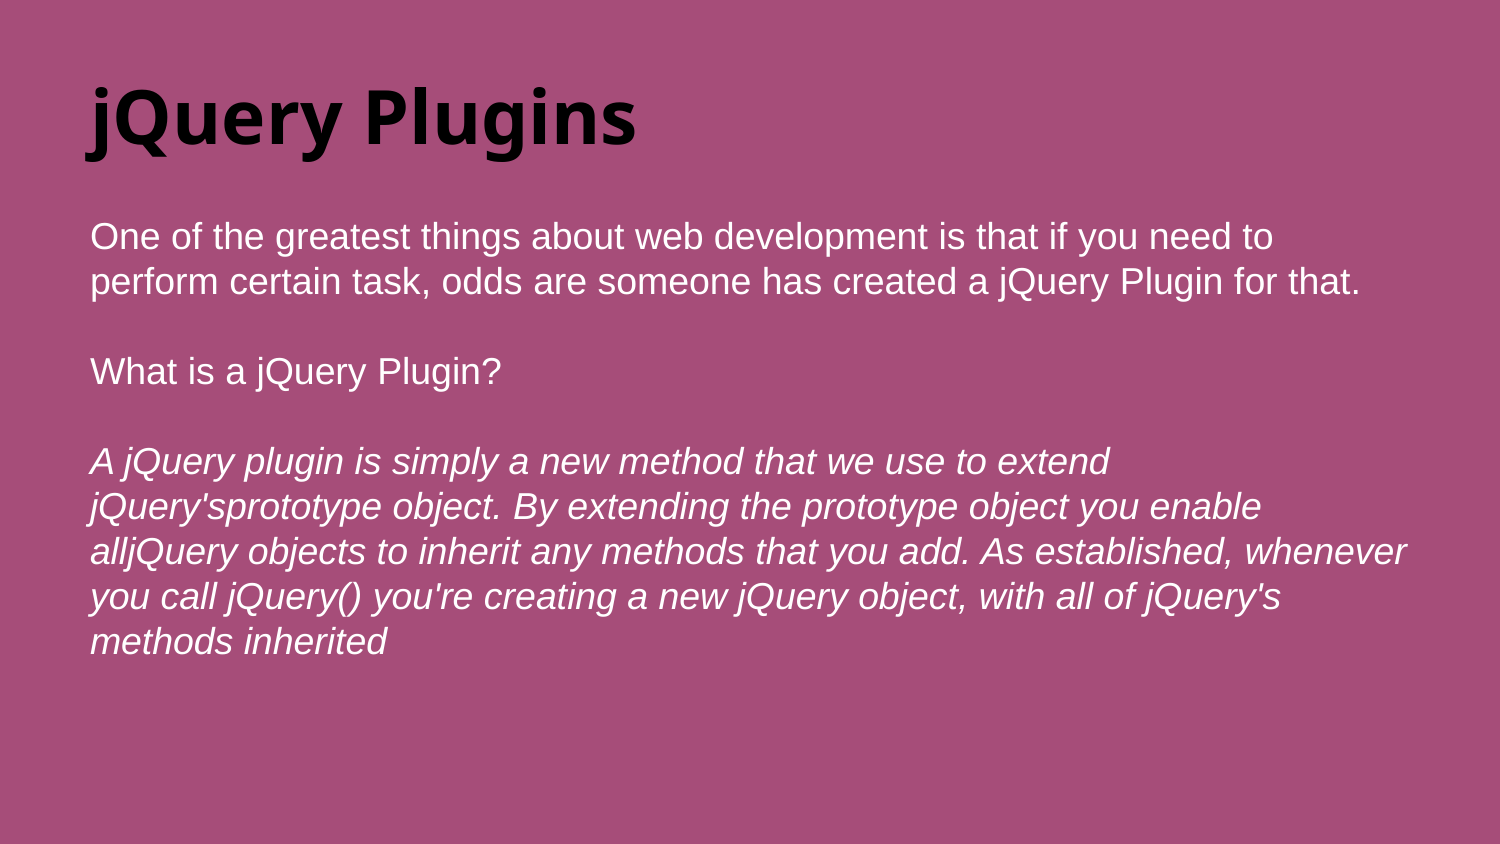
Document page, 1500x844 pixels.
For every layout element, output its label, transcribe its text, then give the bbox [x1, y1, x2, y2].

list One of the greatest things about web development is that if you need to perform certain task, odds are someone has created a jQuery Plugin for that. What is a jQuery Plugin? A jQuery plugin is simply a new method that we use to extend jQuery'sprototype object. By extending the prototype object you enable alljQuery objects to inherit any methods that you add. As established, whenever you call jQuery() you're creating a new jQuery object, with all of jQuery's methods inherited [75, 196, 1425, 808]
title jQuery Plugins [75, 33, 1425, 175]
